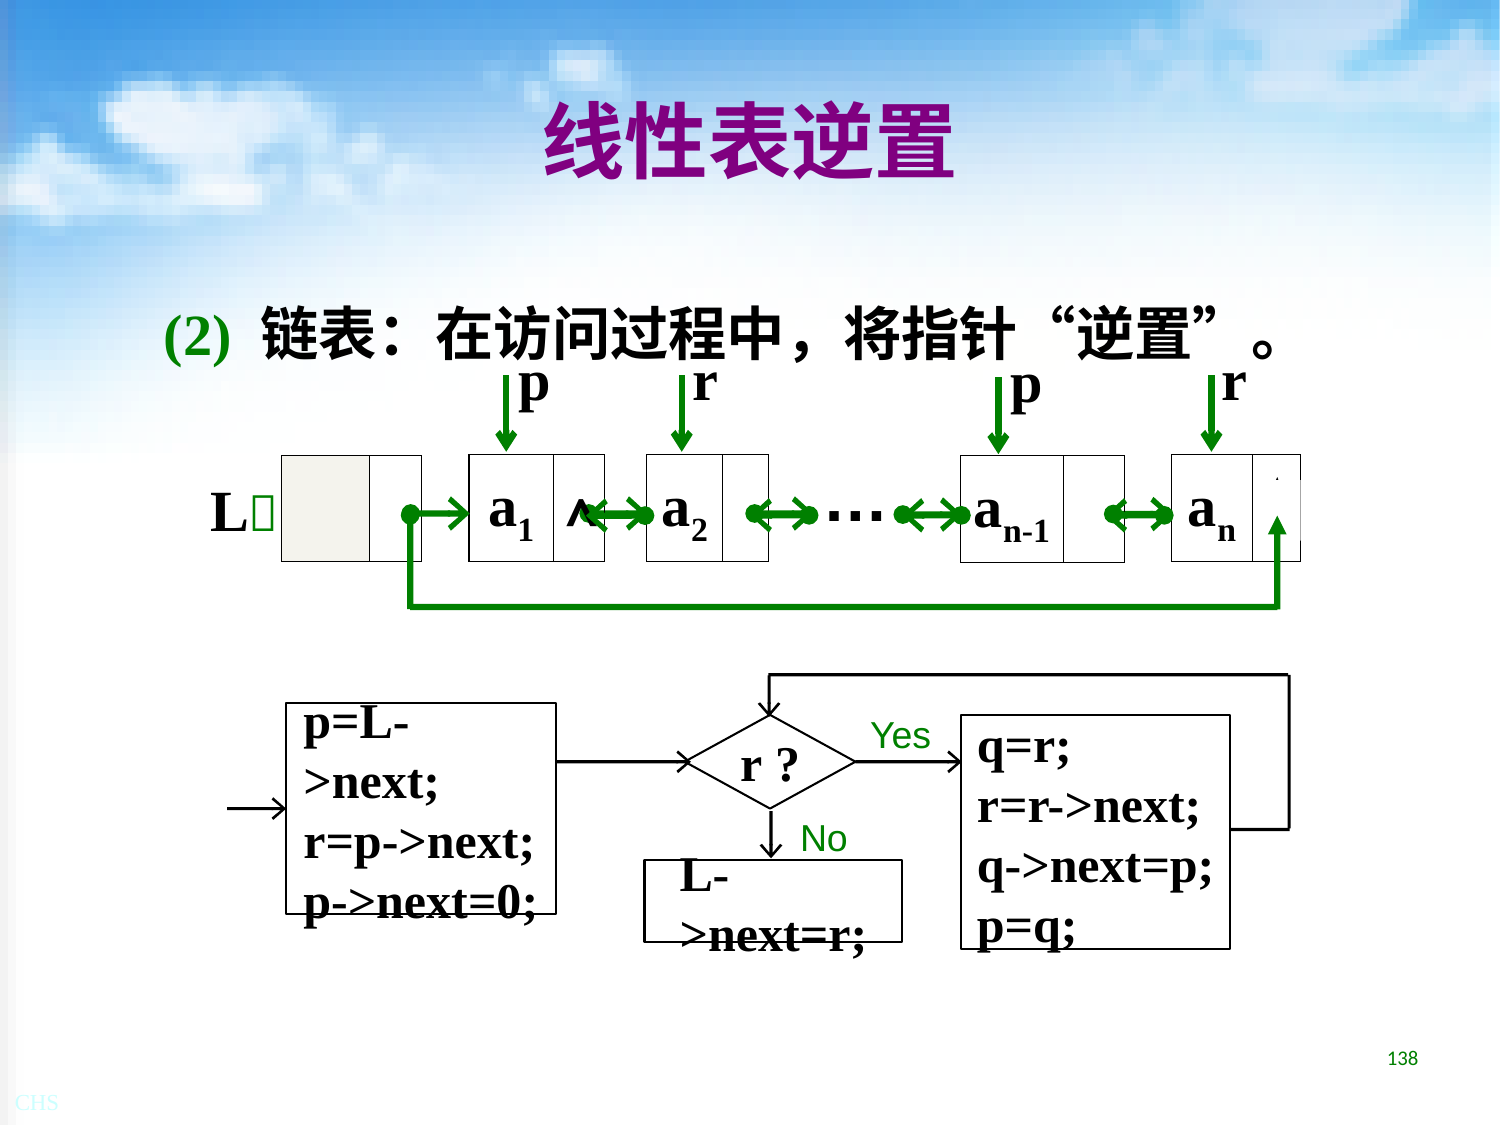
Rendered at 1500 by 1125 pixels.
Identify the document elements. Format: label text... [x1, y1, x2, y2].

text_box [226, 674, 1290, 950]
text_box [199, 454, 423, 562]
list (2) 链表：在访问过程中，将指针“逆置”。 [163, 262, 1337, 1006]
text_box … [822, 455, 882, 536]
picture [0, 0, 1500, 1125]
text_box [468, 454, 605, 562]
text_box [1129, 509, 1166, 522]
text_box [960, 455, 1126, 563]
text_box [646, 454, 769, 562]
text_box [995, 336, 1055, 455]
title 线性表逆置 [163, 44, 1337, 233]
text_box [773, 509, 816, 522]
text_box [677, 334, 737, 452]
text_box [896, 508, 907, 521]
slide_number 138 [1370, 1042, 1435, 1072]
text_box [609, 511, 641, 521]
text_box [503, 334, 563, 452]
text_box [1171, 454, 1302, 562]
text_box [1206, 334, 1266, 452]
